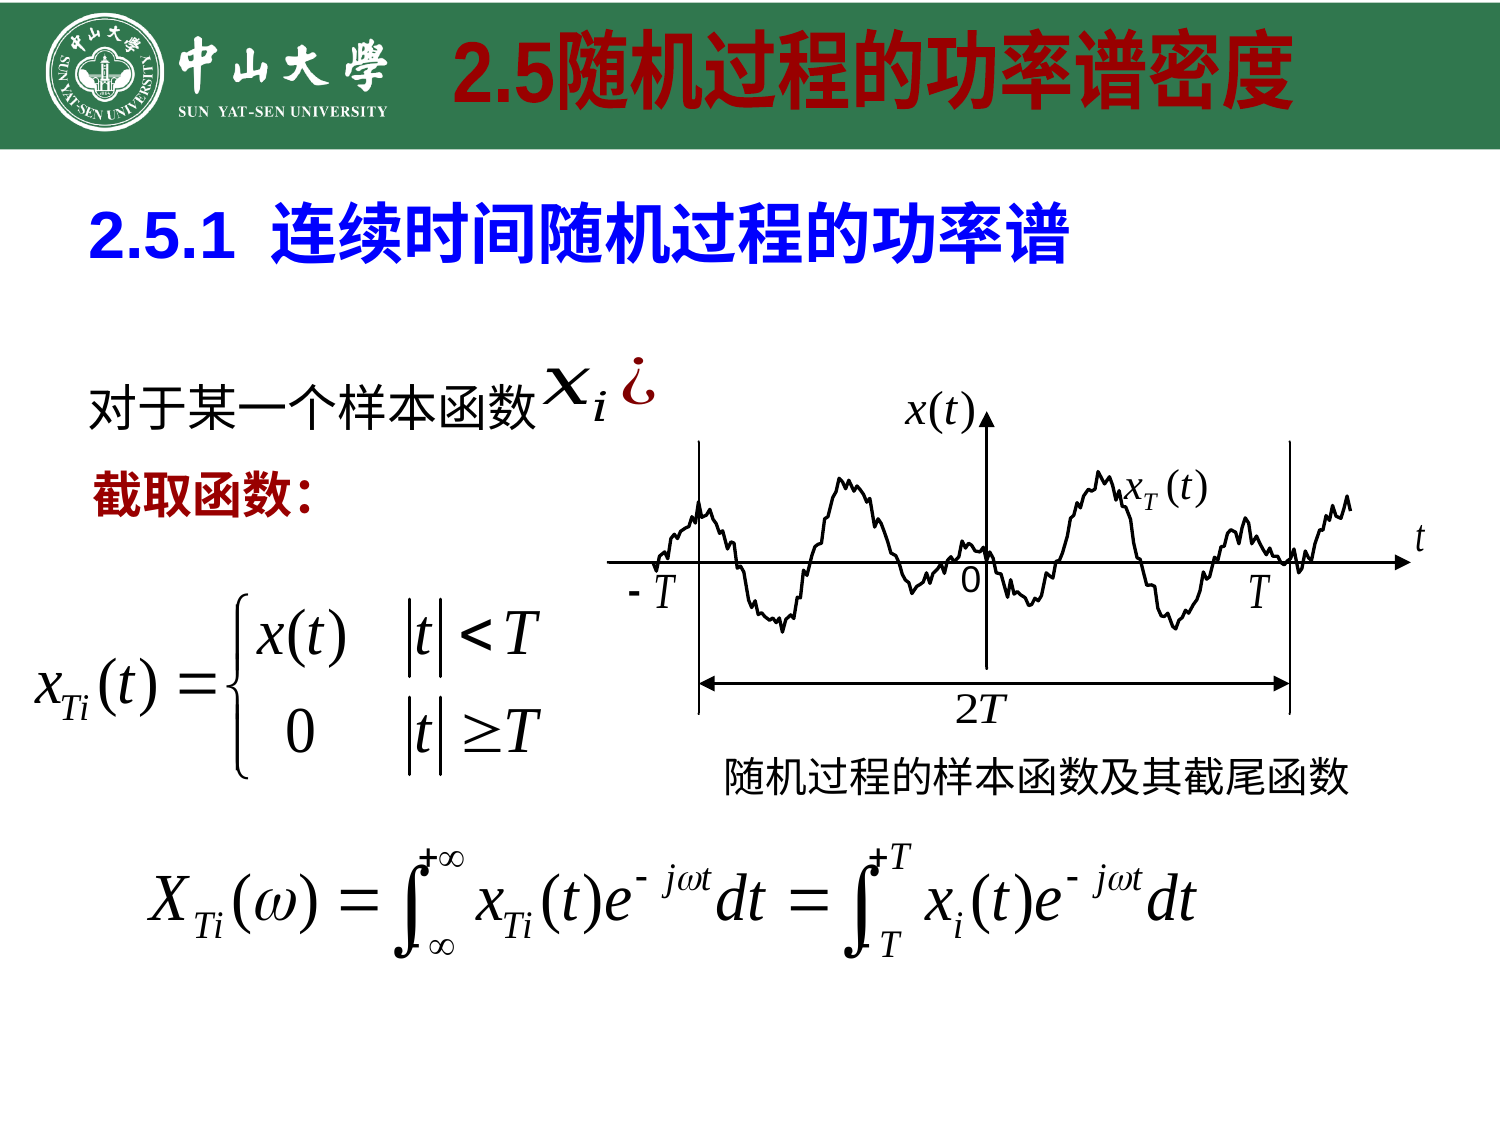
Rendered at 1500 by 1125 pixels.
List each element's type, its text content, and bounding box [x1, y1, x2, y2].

picture [606, 380, 1431, 731]
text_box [22, 577, 554, 797]
text_box 对于某一个样本函数 [72, 336, 553, 445]
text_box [134, 825, 1210, 972]
text_box 截取函数： [77, 456, 358, 531]
picture [41, 0, 421, 221]
text_box 2.5.1 连续时间随机过程的功率谱 [73, 184, 1087, 280]
text_box 随机过程的样本函数及其截尾函数 [709, 742, 1374, 808]
